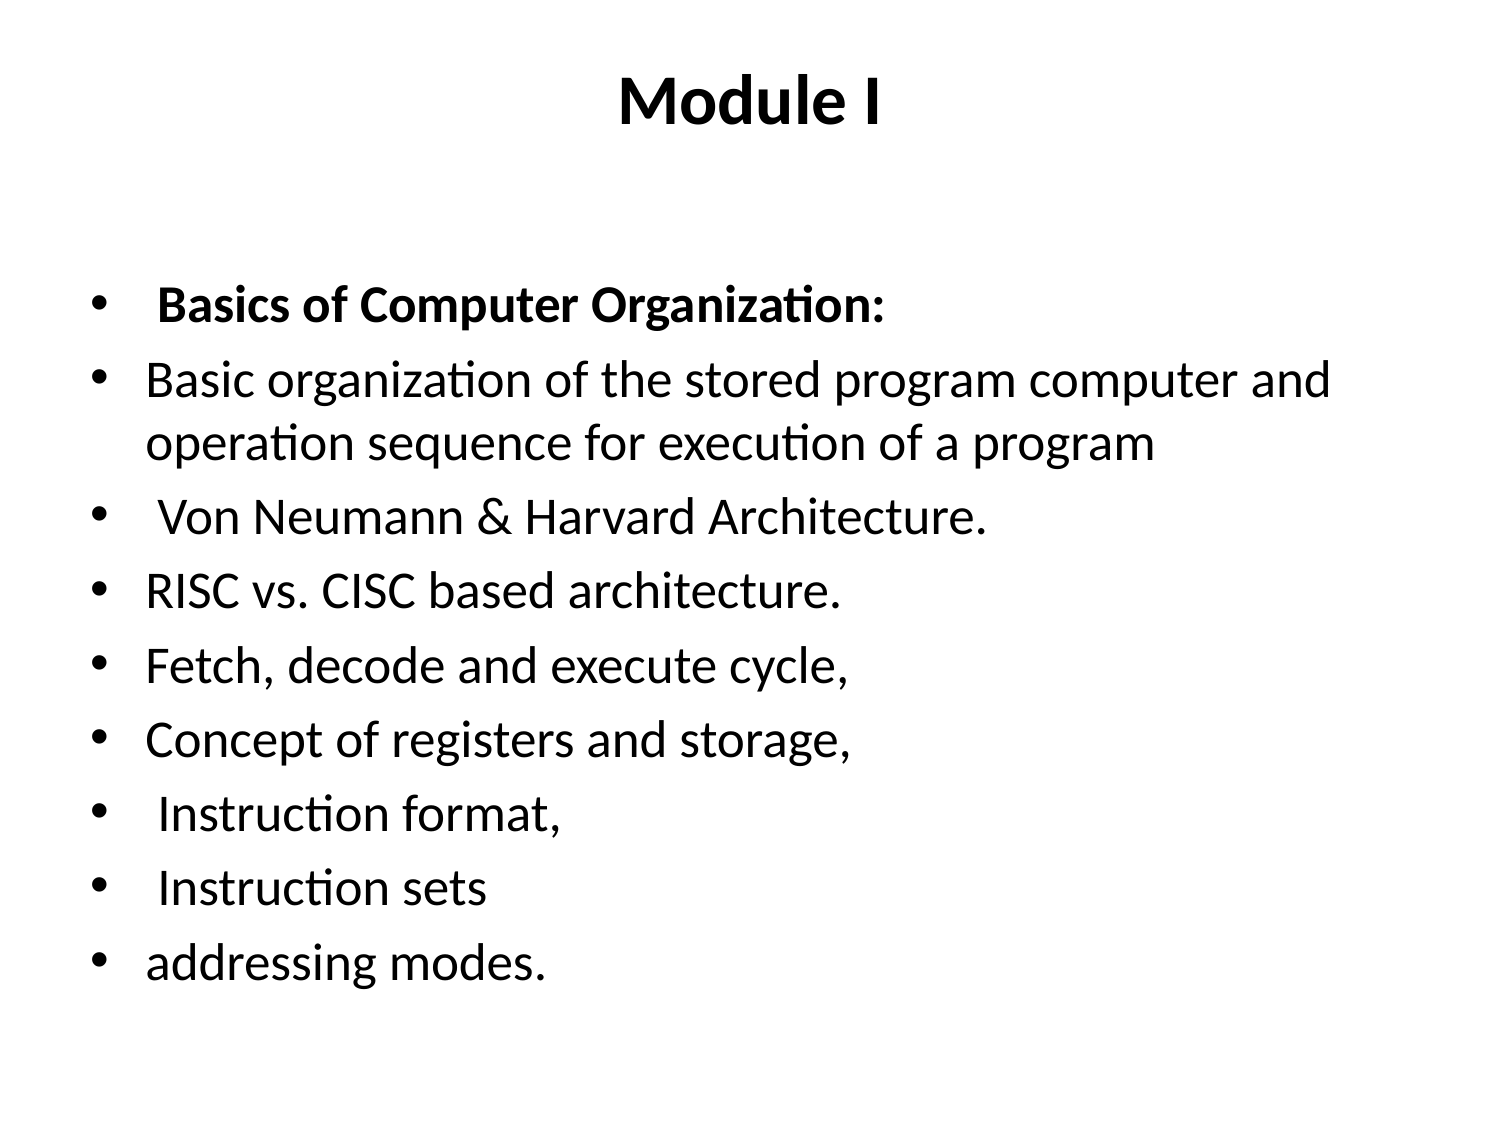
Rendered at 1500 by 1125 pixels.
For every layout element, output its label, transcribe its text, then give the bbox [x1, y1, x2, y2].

title Module I [75, 45, 1425, 233]
list Basics of Computer Organization: Basic organization of the stored program computer and operation sequence for execution of a program Von Neumann & Harvard Architecture. RISC vs. CISC based architecture. Fetch, decode and execute cycle, Concept of registers and storage, Instruction format, Instruction sets addressing modes. [75, 262, 1425, 1005]
